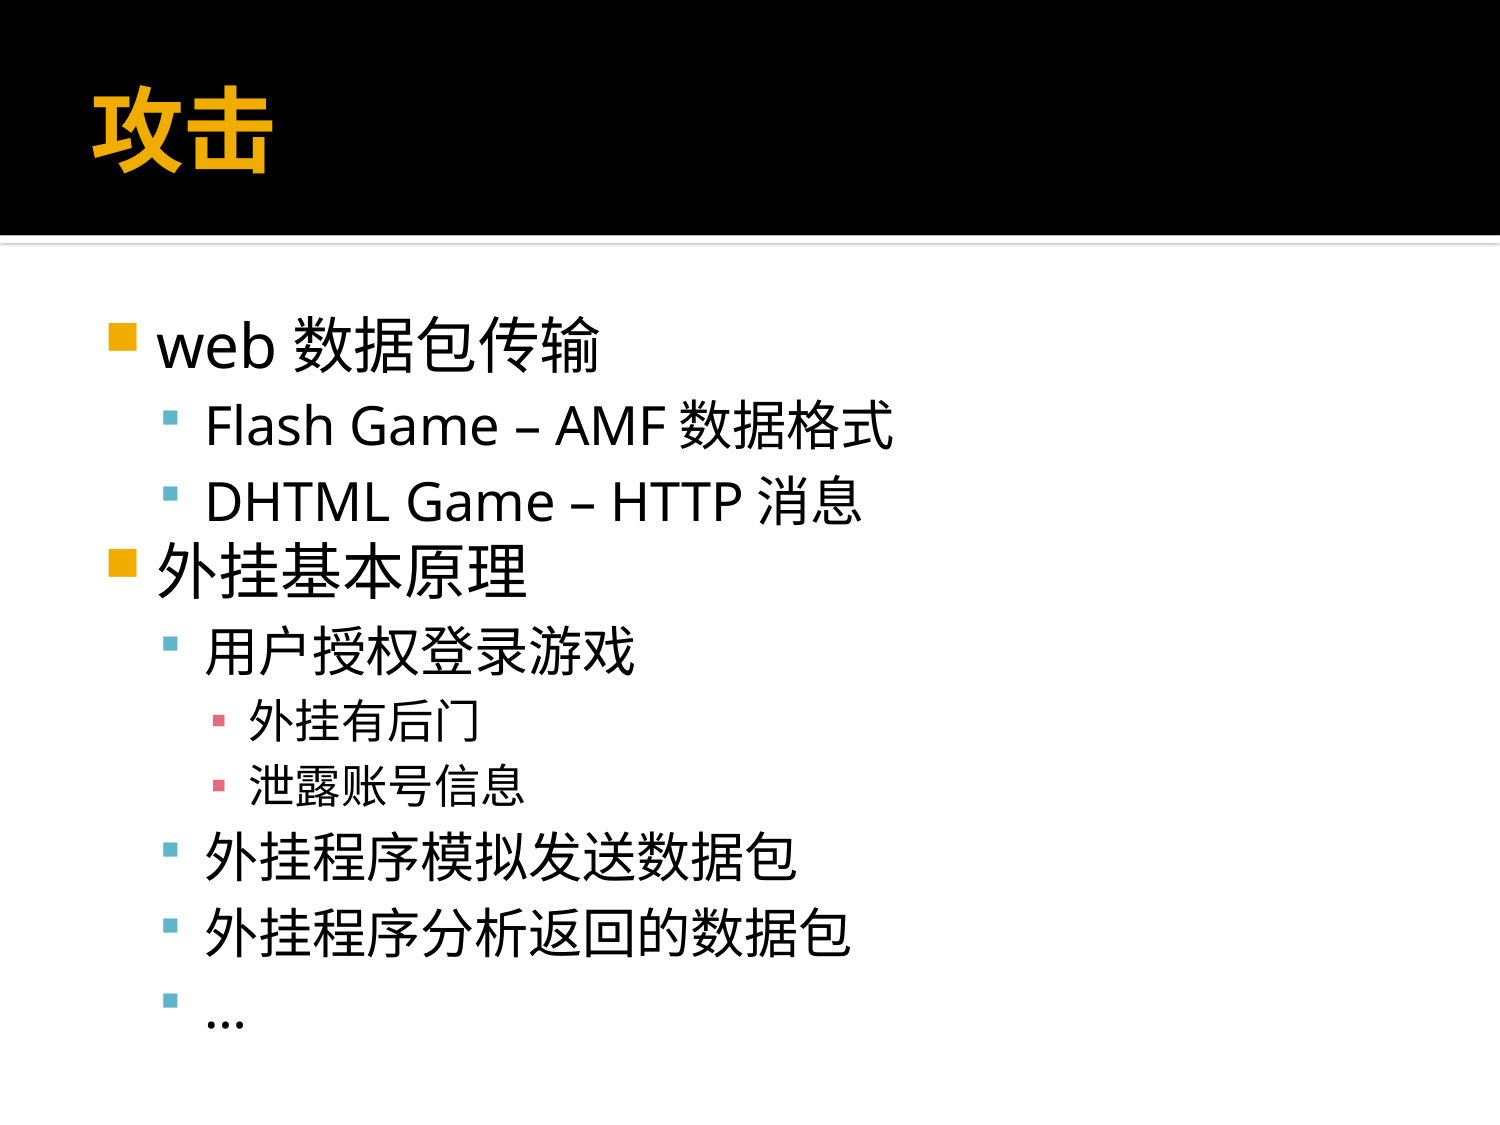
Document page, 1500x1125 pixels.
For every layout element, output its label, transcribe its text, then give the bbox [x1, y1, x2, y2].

list web数据包传输 Flash Game – AMF数据格式 DHTML Game – HTTP消息 外挂基本原理 用户授权登录游戏 外挂有后门 泄露账号信息 外挂程序模拟发送数据包 外挂程序分析返回的数据包 … [75, 291, 1425, 1050]
title 攻击 [75, 25, 1425, 231]
